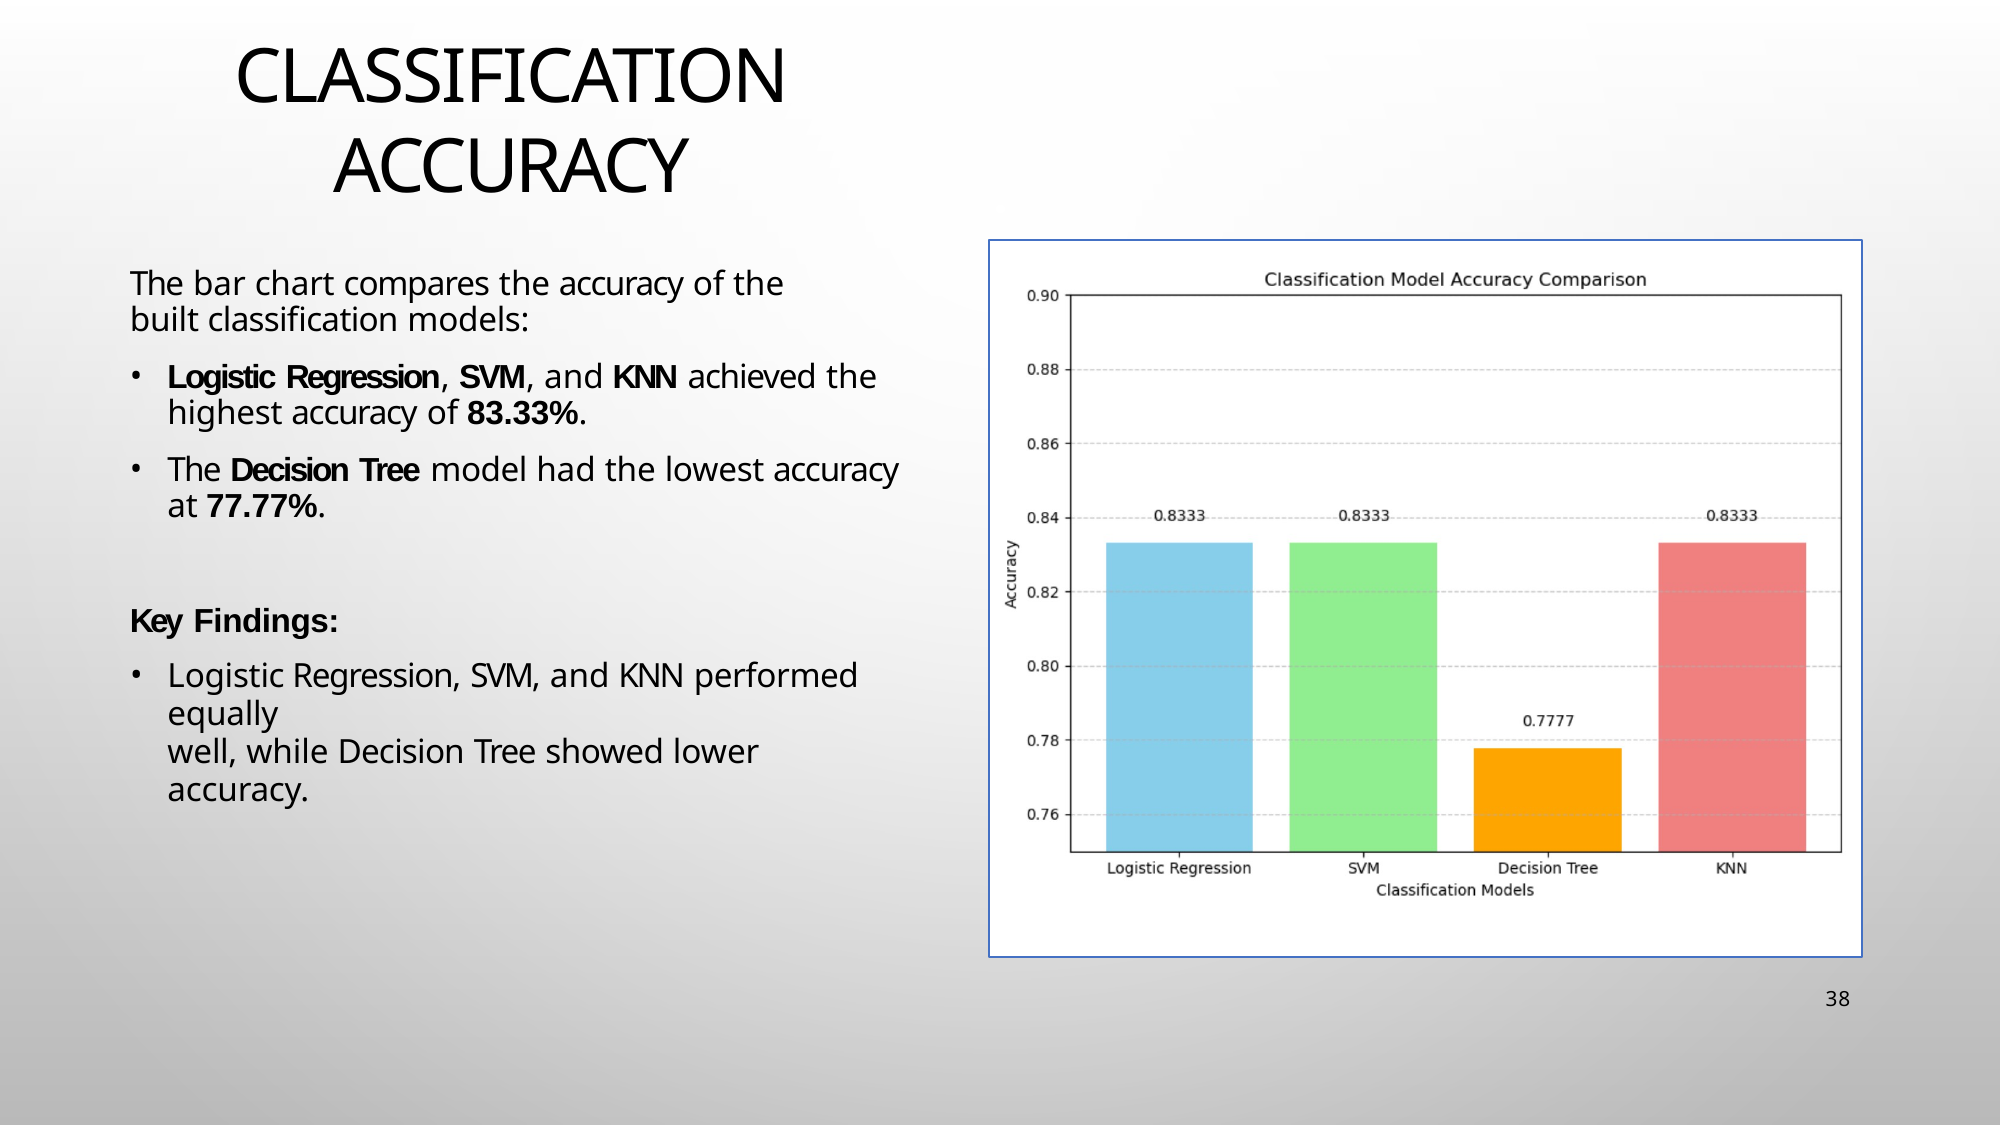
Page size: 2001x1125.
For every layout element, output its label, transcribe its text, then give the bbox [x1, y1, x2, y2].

picture [0, 0, 2000, 1125]
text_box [987, 238, 1864, 958]
slide_number 38 [1724, 968, 1851, 1125]
title Classification Accuracy [139, 21, 883, 212]
text_box The bar chart compares the accuracy of the built classification models: Logistic Regression, SVM, and KNN achieved the highest accuracy of 83.33%. The Decision Tree model had the lowest accuracy at 77.77%. Key Findings: Logistic Regression, SVM, and KNN performed equally well, while Decision Tree showed lower accuracy. [128, 259, 968, 808]
